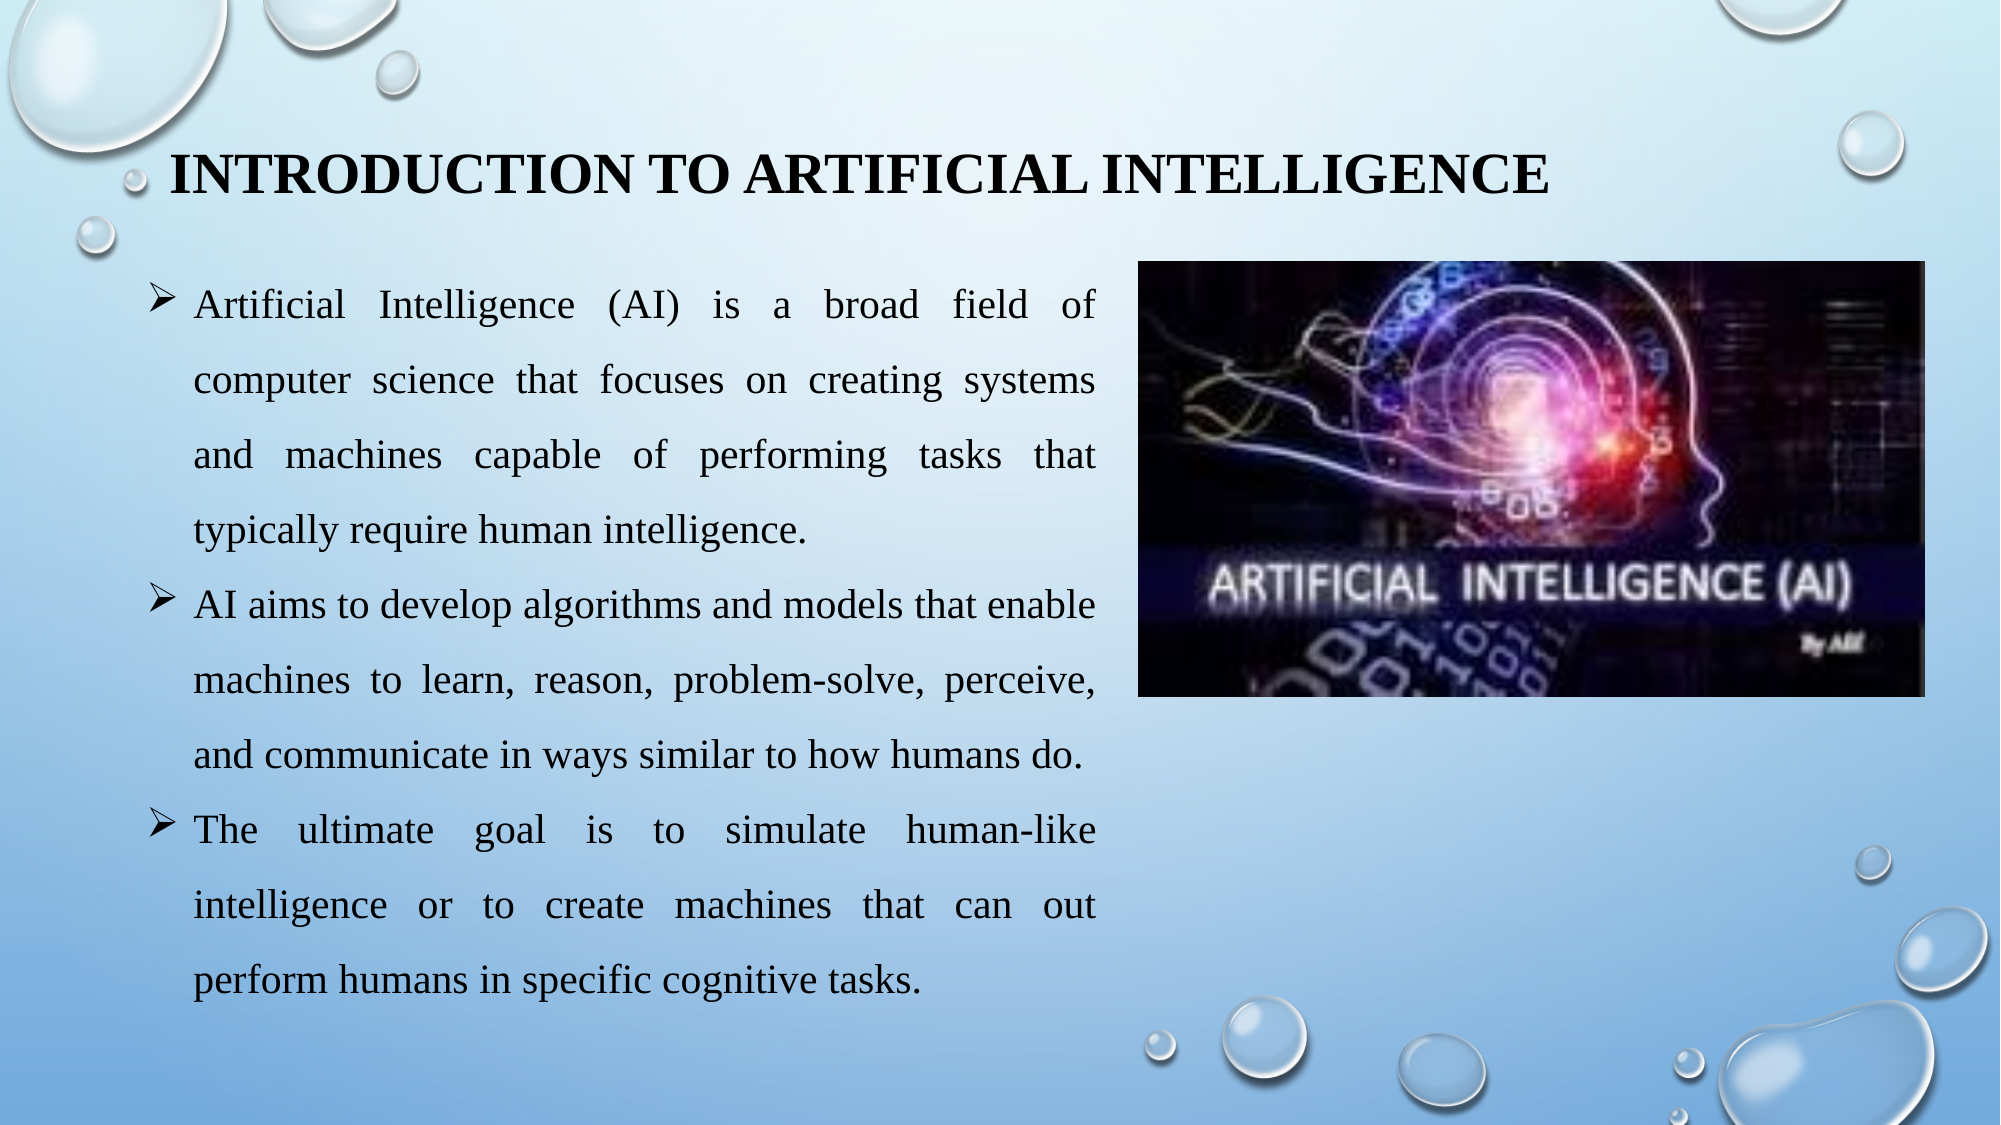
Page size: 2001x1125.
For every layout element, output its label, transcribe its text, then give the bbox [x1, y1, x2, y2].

text_box INTRODUCTION TO ARTIFICIAL INTELLIGENCE [154, 127, 1762, 213]
text_box Artificial Intelligence (AI) is a broad field of computer science that focuses on creating systems and machines capable of performing tasks that typically require human intelligence. AI aims to develop algorithms and models that enable machines to learn, reason, problem-solve, perceive, and communicate in ways similar to how humans do. The ultimate goal is to simulate human-like intelligence or to create machines that can out perform humans in specific cognitive tasks. [131, 244, 1112, 1010]
picture [0, 0, 2000, 1125]
